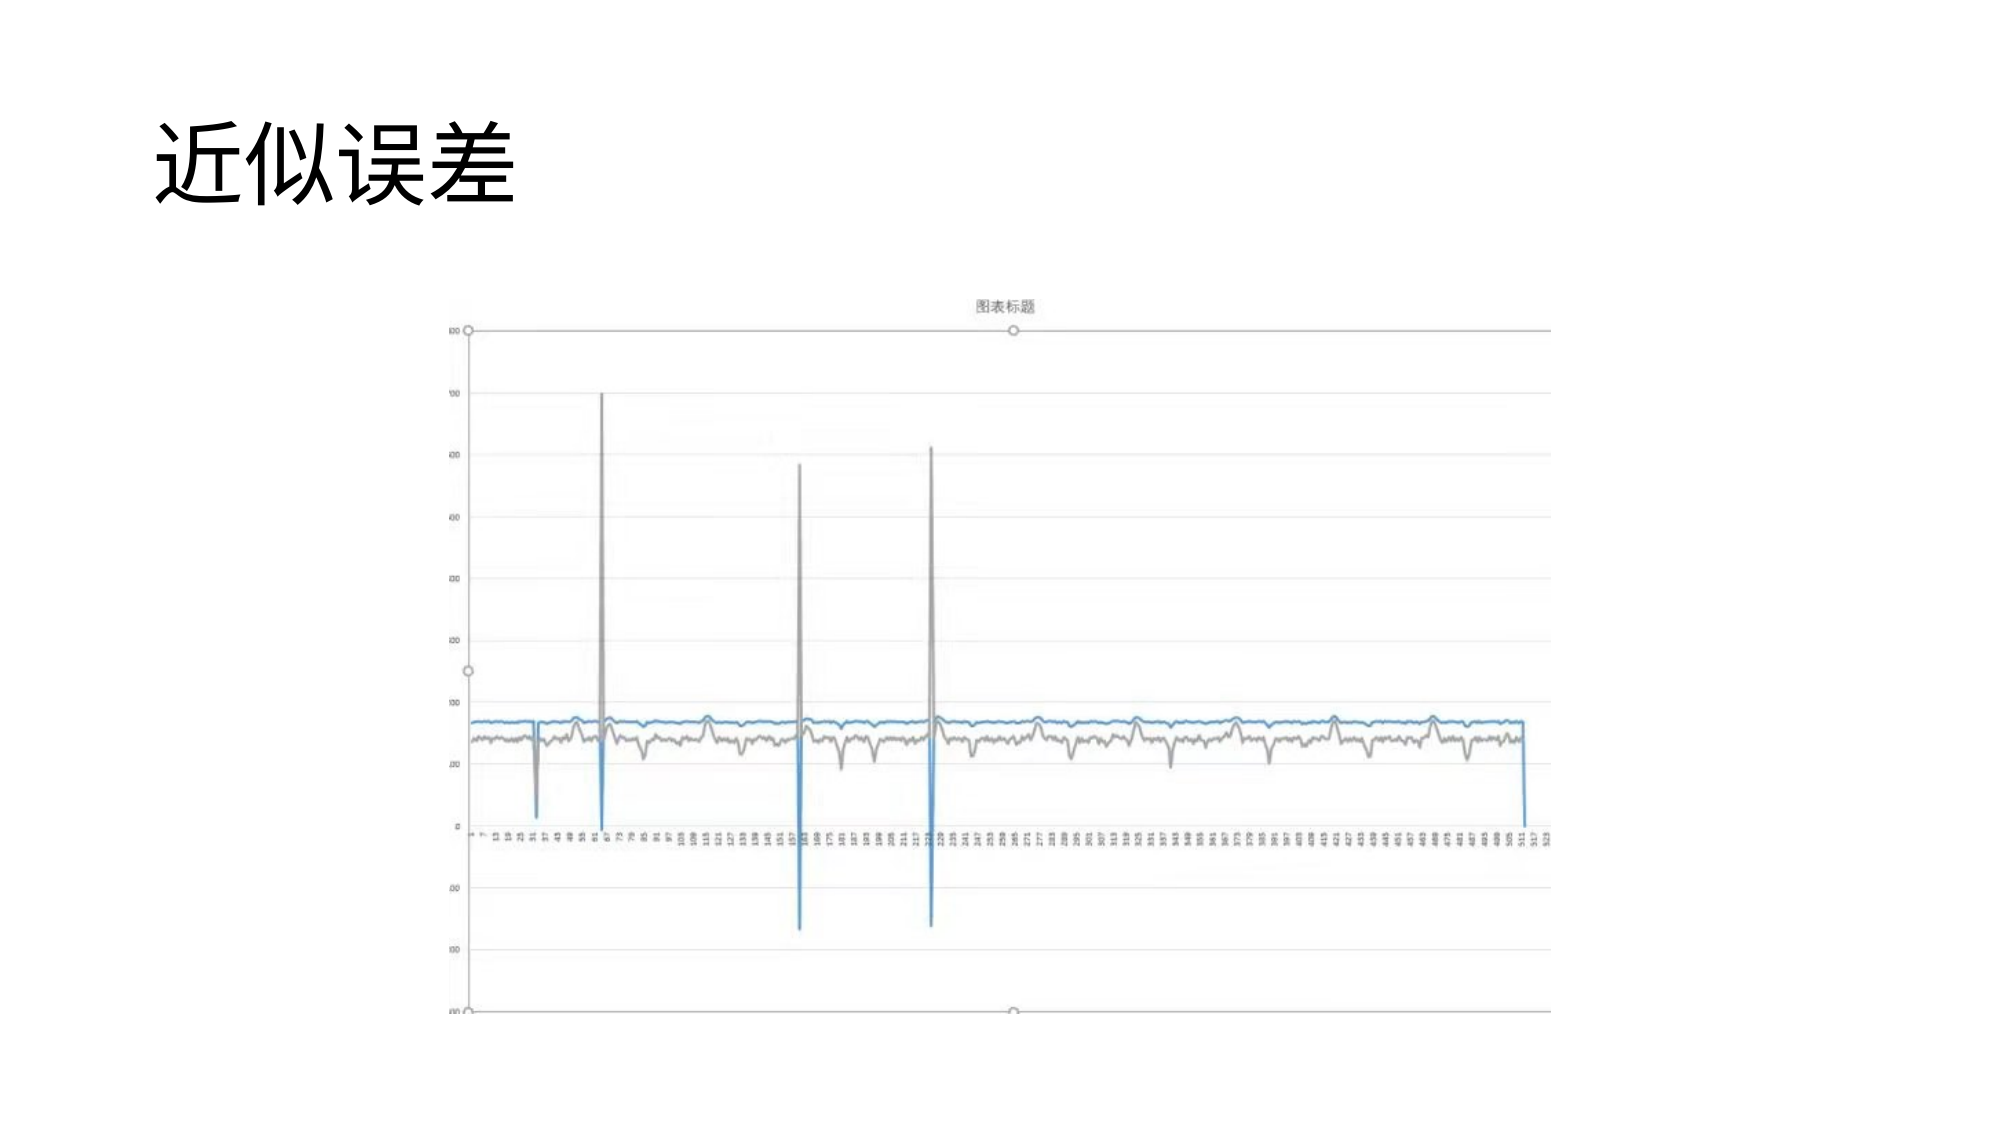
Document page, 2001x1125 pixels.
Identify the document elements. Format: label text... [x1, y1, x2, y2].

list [449, 299, 1551, 1014]
title 近似误差 [137, 59, 1863, 278]
